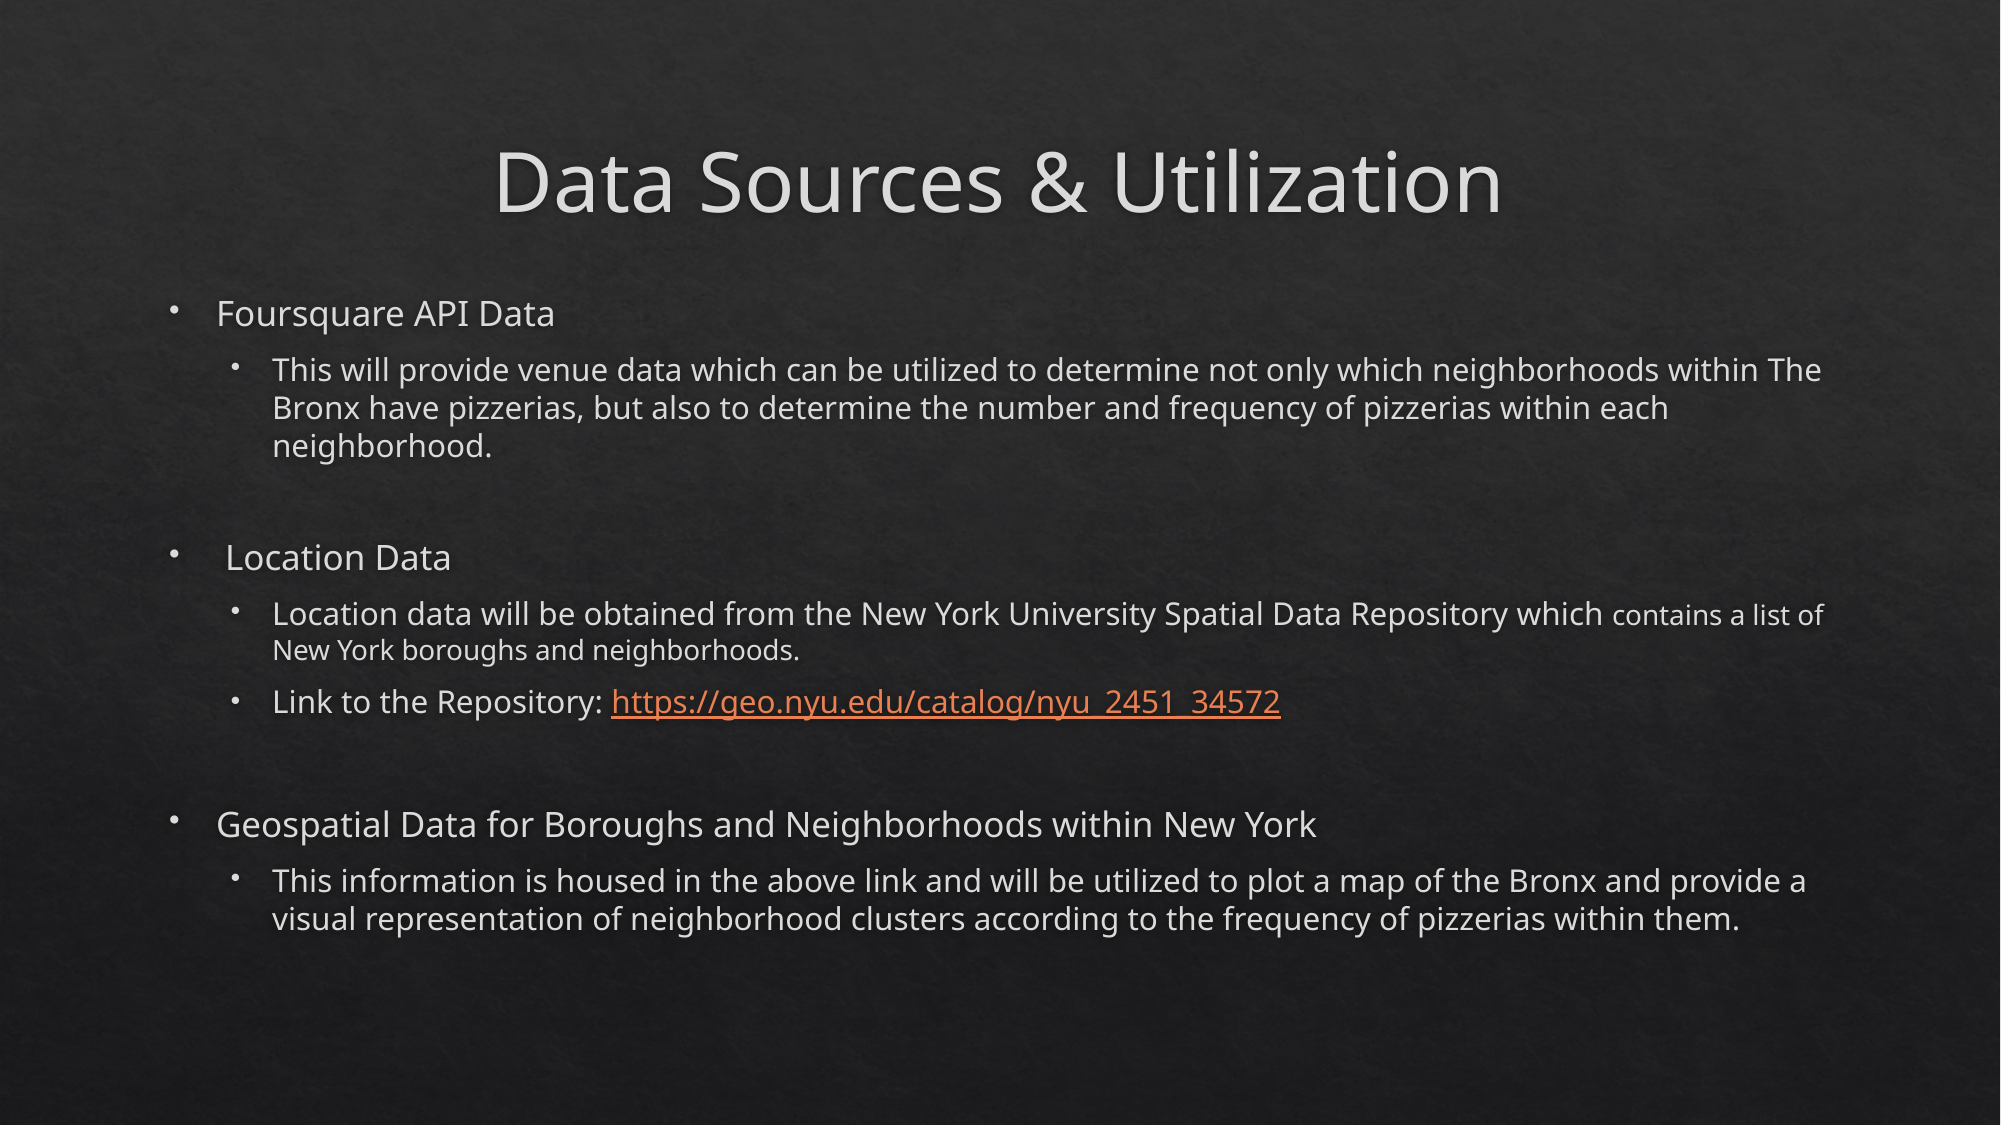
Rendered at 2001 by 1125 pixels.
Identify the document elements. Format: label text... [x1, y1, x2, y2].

list Foursquare API Data This will provide venue data which can be utilized to determine not only which neighborhoods within The Bronx have pizzerias, but also to determine the number and frequency of pizzerias within each neighborhood. Location Data Location data will be obtained from the New York University Spatial Data Repository which contains a list of New York boroughs and neighborhoods. Link to the Repository: https://geo.nyu.edu/catalog/nyu_2451_34572 Geospatial Data for Boroughs and Neighborhoods within New York This information is housed in the above link and will be utilized to plot a map of the Bronx and provide a visual representation of neighborhood clusters according to the frequency of pizzerias within them. [149, 284, 1849, 950]
title Data Sources & Utilization [149, 99, 1849, 260]
